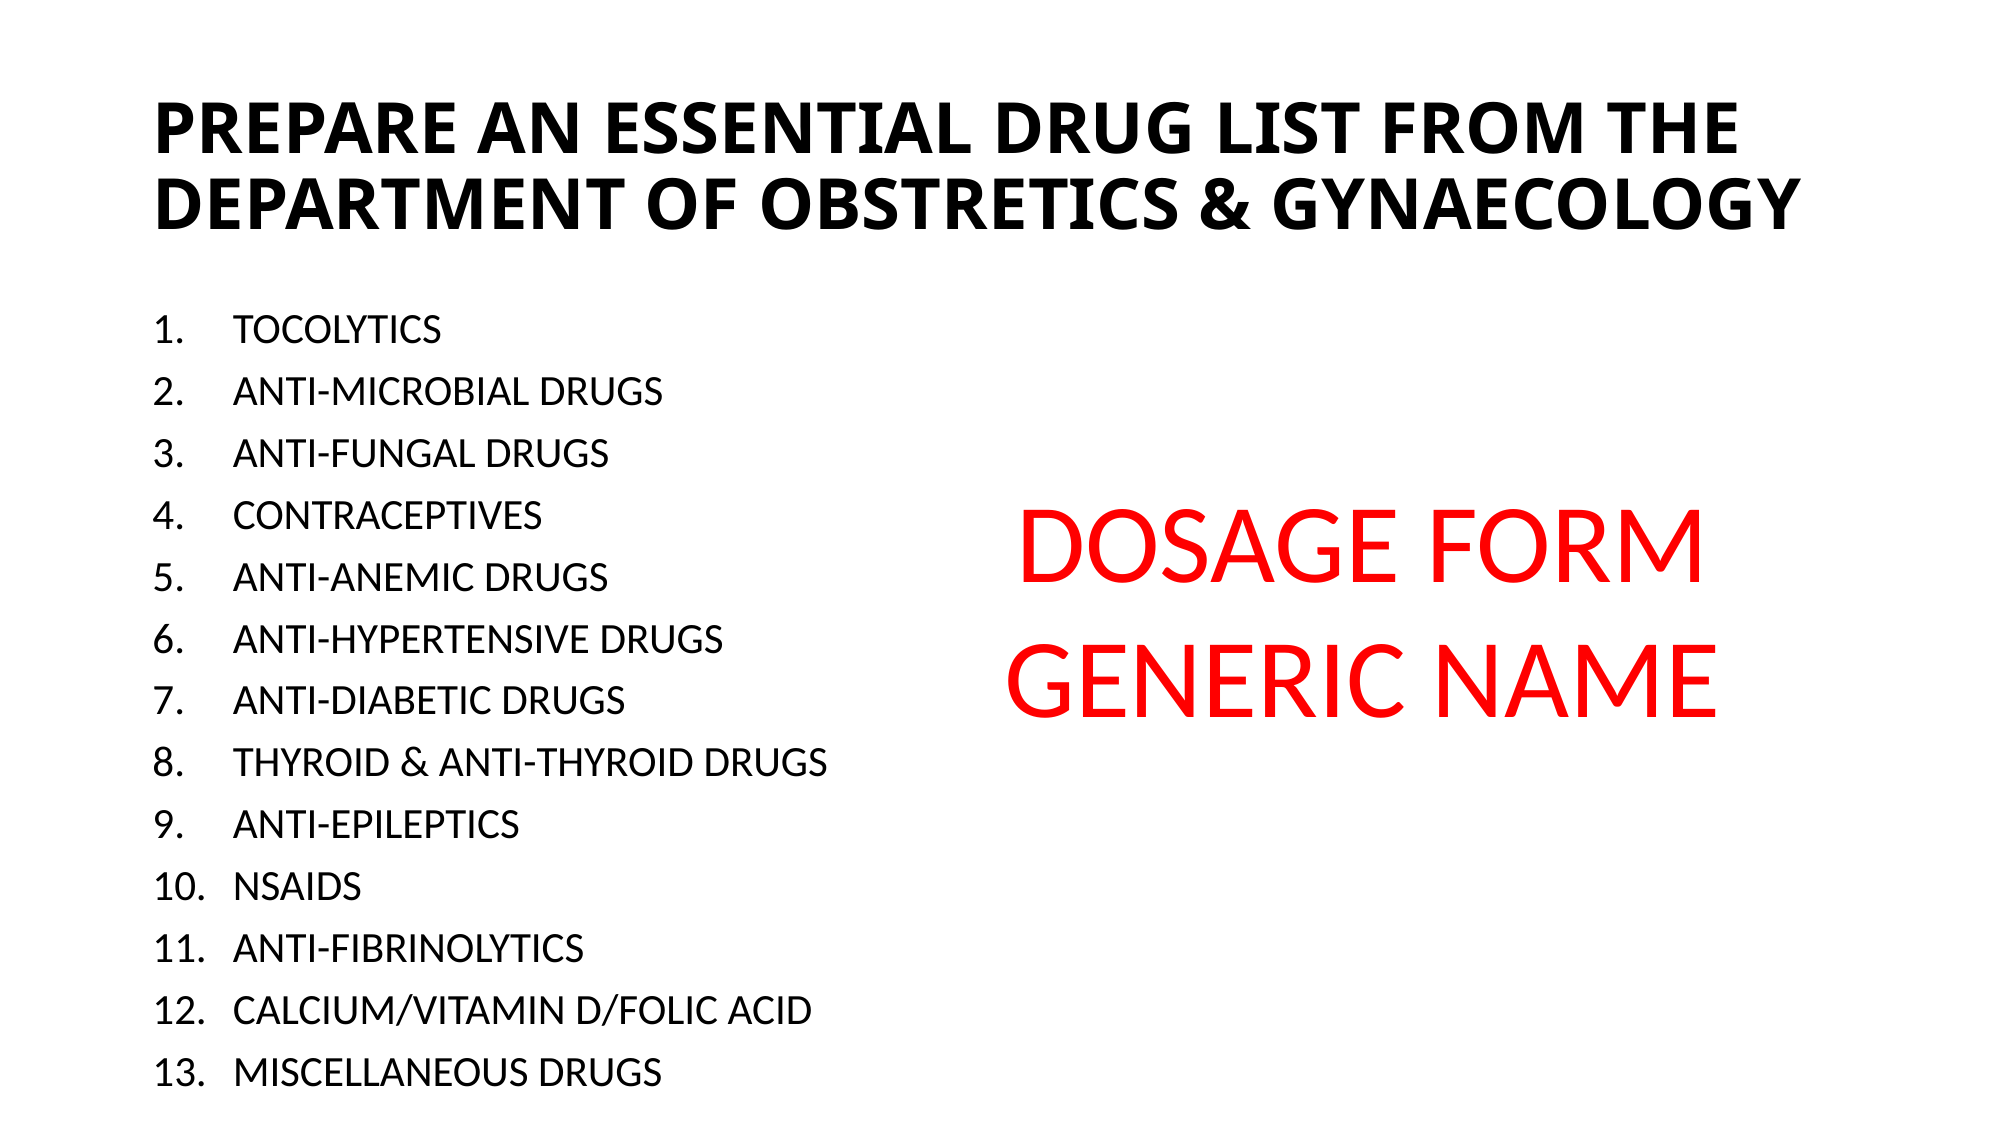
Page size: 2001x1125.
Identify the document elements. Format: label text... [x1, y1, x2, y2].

text_box DOSAGE FORM GENERIC NAME [862, 462, 1863, 748]
title PREPARE AN ESSENTIAL DRUG LIST FROM THE DEPARTMENT OF OBSTRETICS & GYNAECOLOGY [137, 59, 1863, 278]
list TOCOLYTICS ANTI-MICROBIAL DRUGS ANTI-FUNGAL DRUGS CONTRACEPTIVES ANTI-ANEMIC DRUGS ANTI-HYPERTENSIVE DRUGS ANTI-DIABETIC DRUGS THYROID & ANTI-THYROID DRUGS ANTI-EPILEPTICS NSAIDS ANTI-FIBRINOLYTICS CALCIUM/VITAMIN D/FOLIC ACID MISCELLANEOUS DRUGS [137, 299, 1863, 1106]
